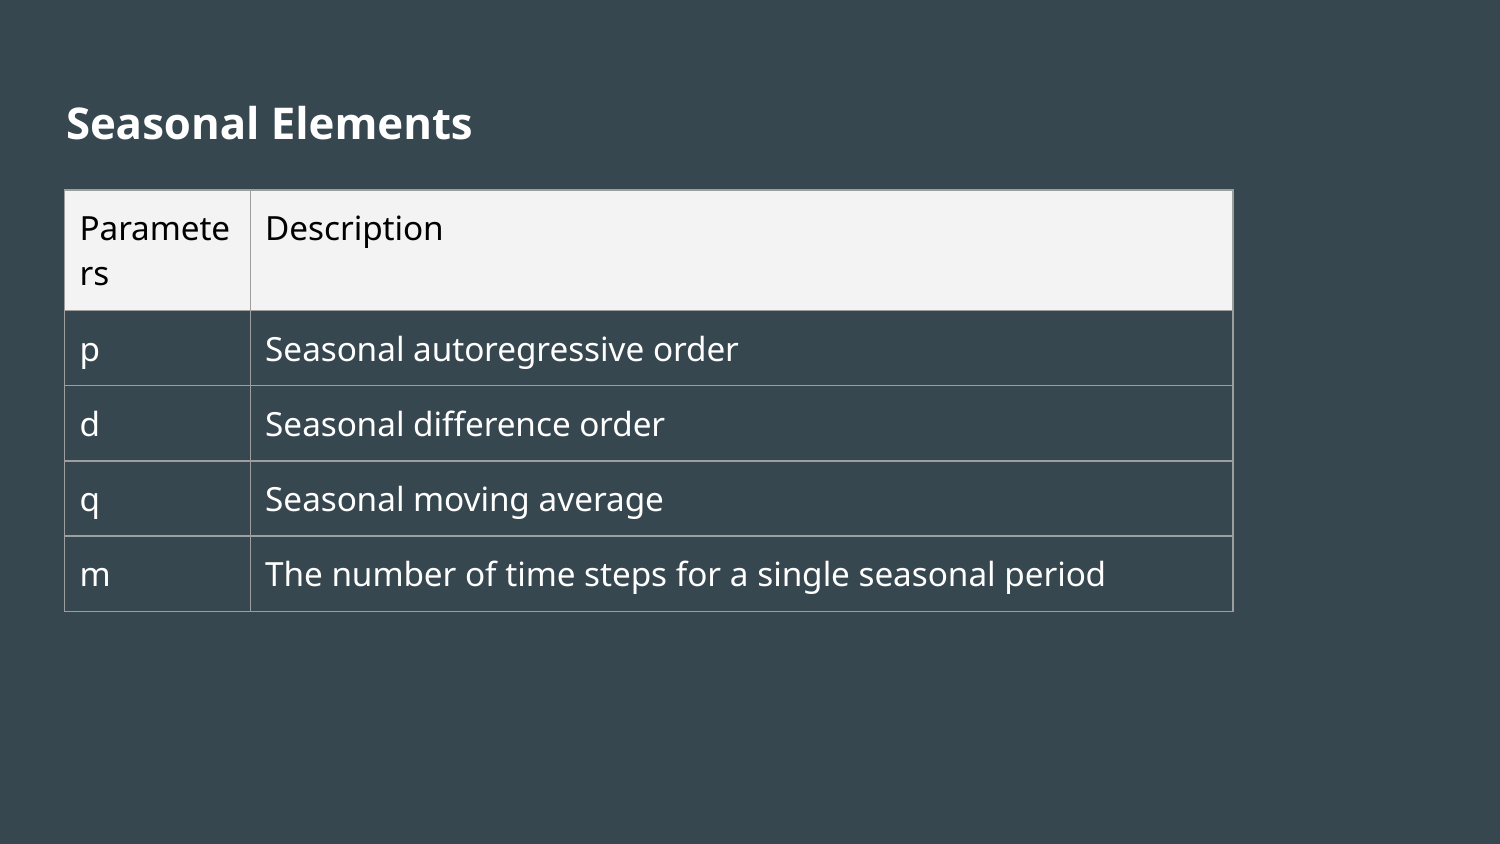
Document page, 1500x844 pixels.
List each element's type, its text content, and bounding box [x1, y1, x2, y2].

title Seasonal Elements [51, 72, 1449, 167]
table_cell q [65, 462, 250, 535]
table_header Parameters [65, 191, 250, 310]
table_cell m [65, 537, 250, 611]
table_cell p [65, 311, 250, 385]
table_cell Seasonal moving average [251, 462, 1232, 535]
table_cell The number of time steps for a single seasonal period [251, 537, 1232, 611]
table_cell Seasonal autoregressive order [251, 311, 1232, 385]
table_cell Seasonal difference order [251, 386, 1232, 460]
table_header Description [251, 191, 1232, 310]
table_cell d [65, 386, 250, 460]
